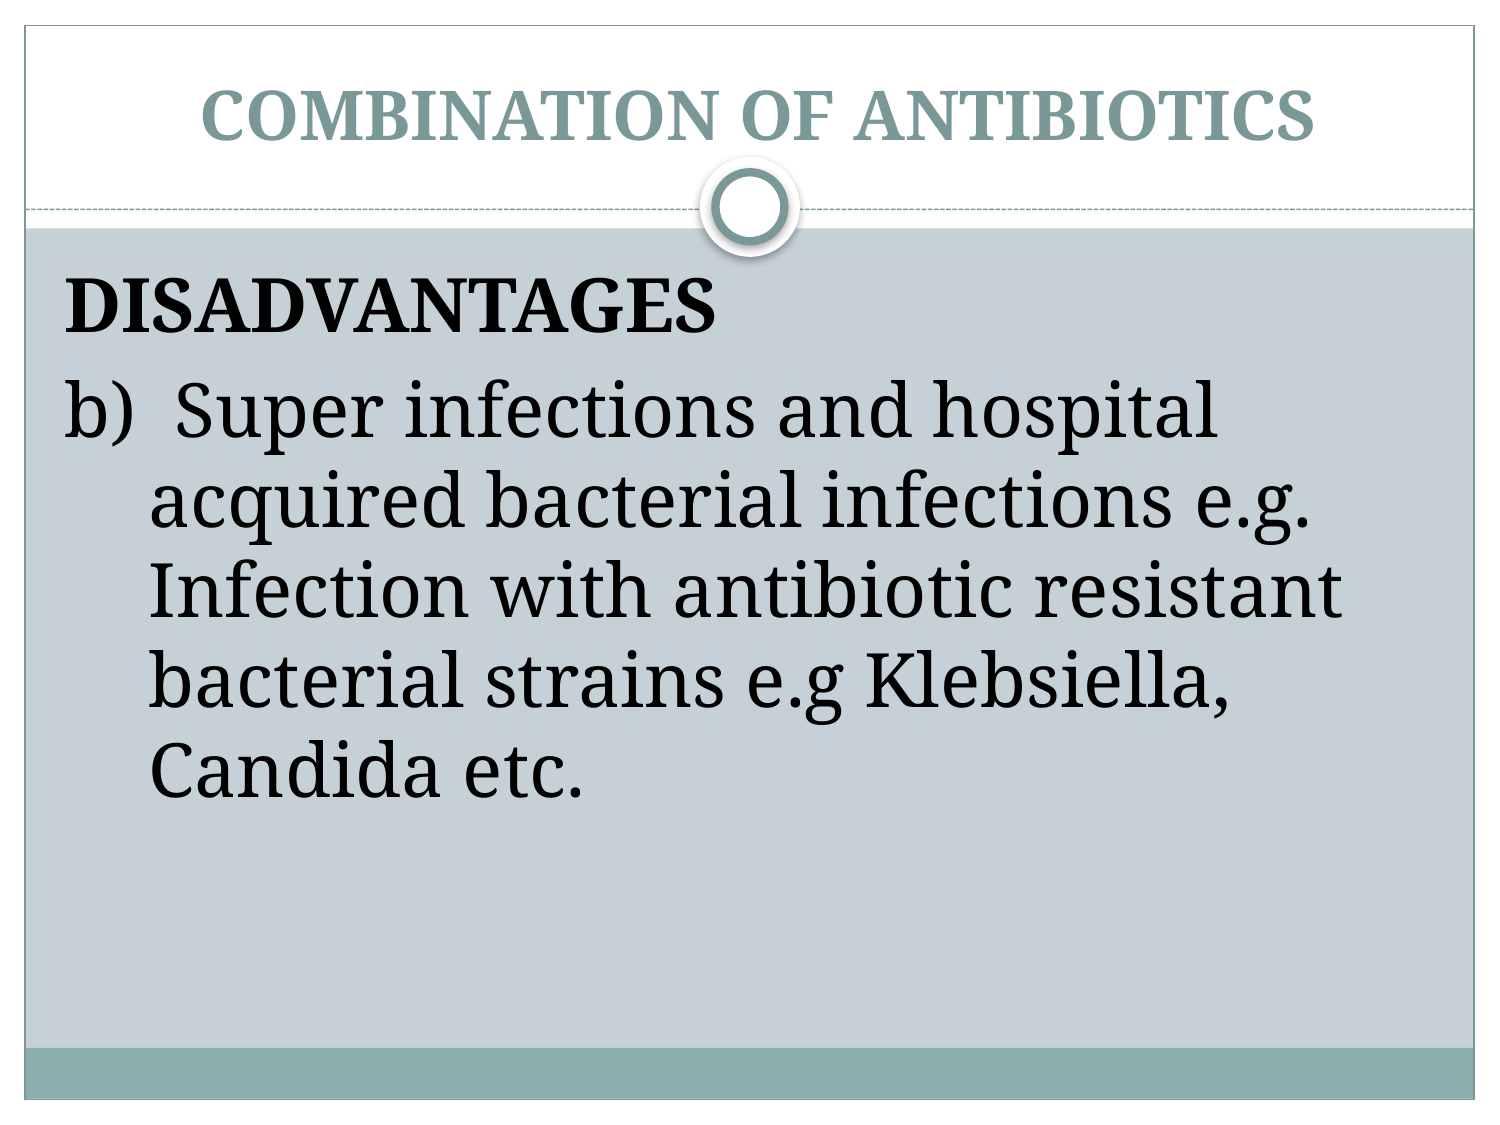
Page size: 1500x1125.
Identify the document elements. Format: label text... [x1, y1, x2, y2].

title COMBINATION OF ANTIBIOTICS [49, 37, 1450, 162]
list DISADVANTAGES b) Super infections and hospital acquired bacterial infections e.g. Infection with antibiotic resistant bacterial strains e.g Klebsiella, Candida etc. [49, 250, 1445, 1001]
